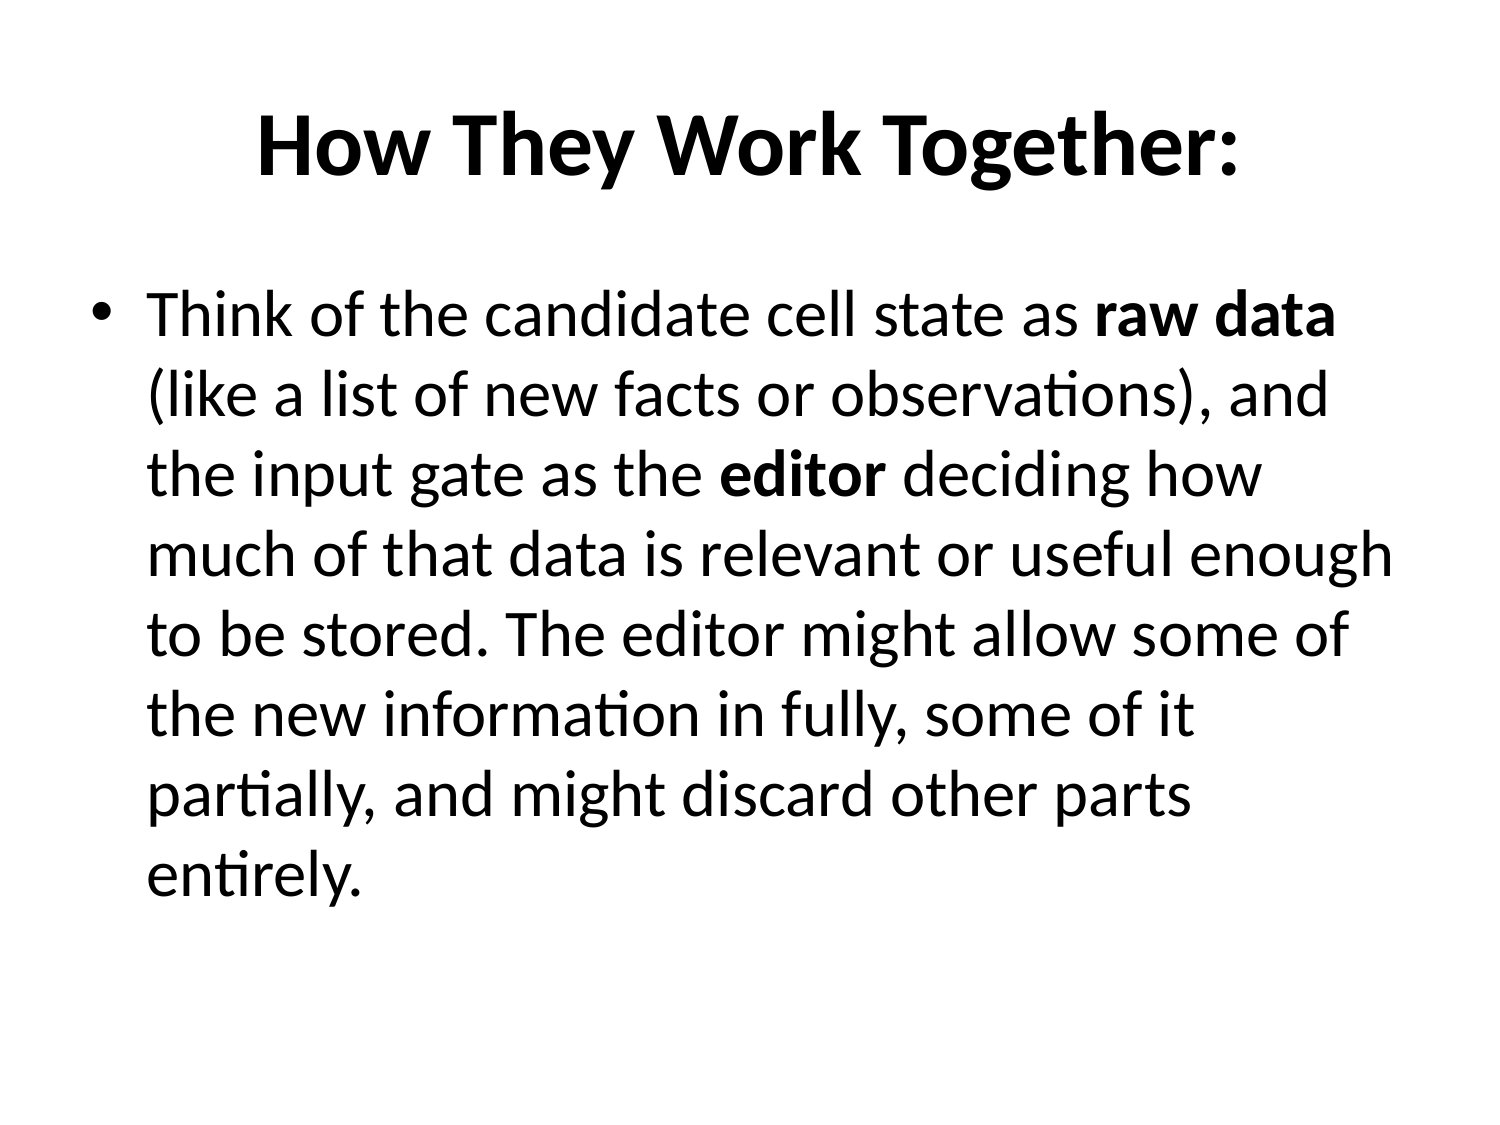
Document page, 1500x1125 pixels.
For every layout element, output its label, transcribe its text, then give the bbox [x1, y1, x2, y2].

title How They Work Together: [75, 45, 1425, 233]
list Think of the candidate cell state as raw data (like a list of new facts or observations), and the input gate as the editor deciding how much of that data is relevant or useful enough to be stored. The editor might allow some of the new information in fully, some of it partially, and might discard other parts entirely. [75, 262, 1425, 1005]
